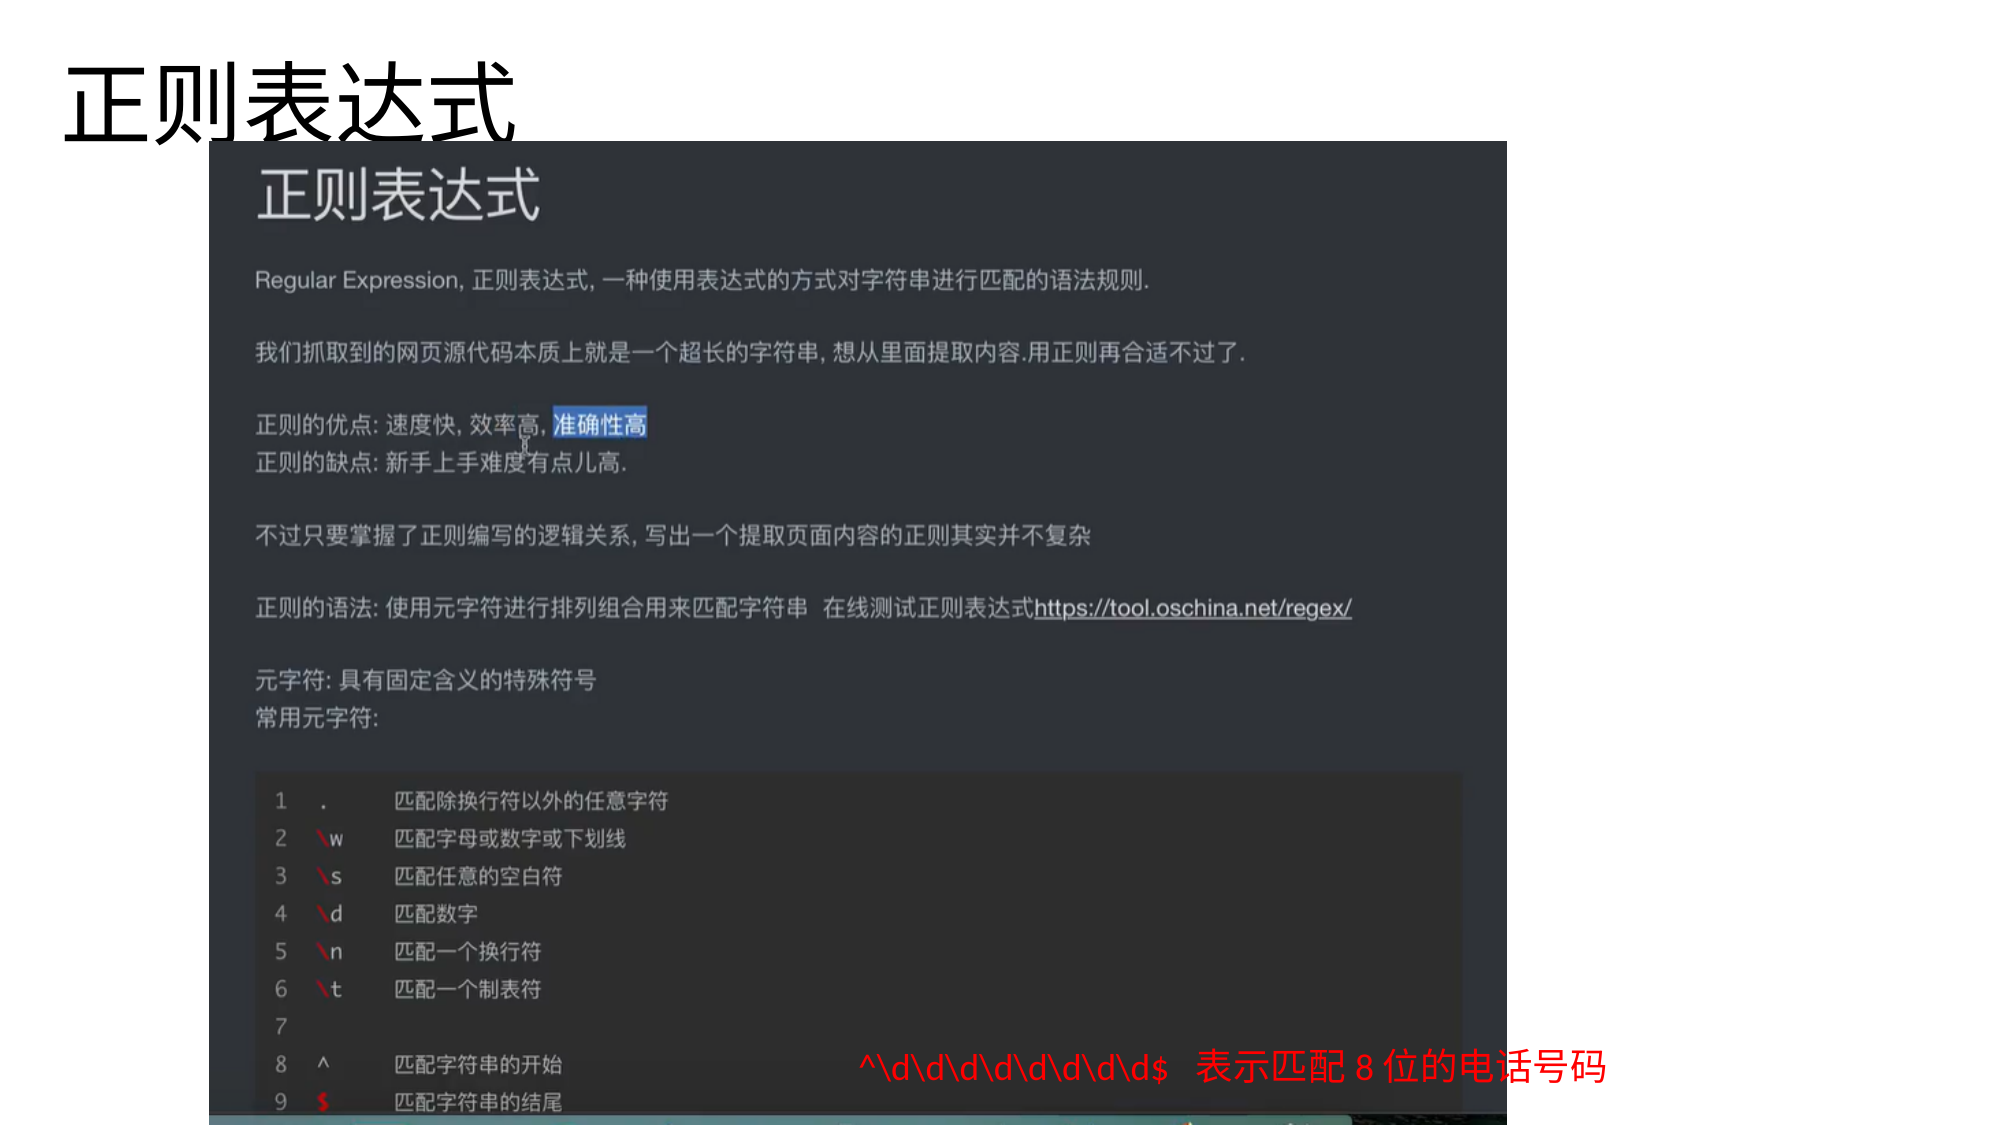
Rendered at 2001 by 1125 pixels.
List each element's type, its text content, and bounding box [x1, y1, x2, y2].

text_box ^\d\d\d\d\d\d\d\d$ 表示匹配8位的电话号码 [1507, 1035, 1623, 1095]
picture [209, 141, 1507, 1125]
title 正则表达式 [45, 0, 1771, 218]
